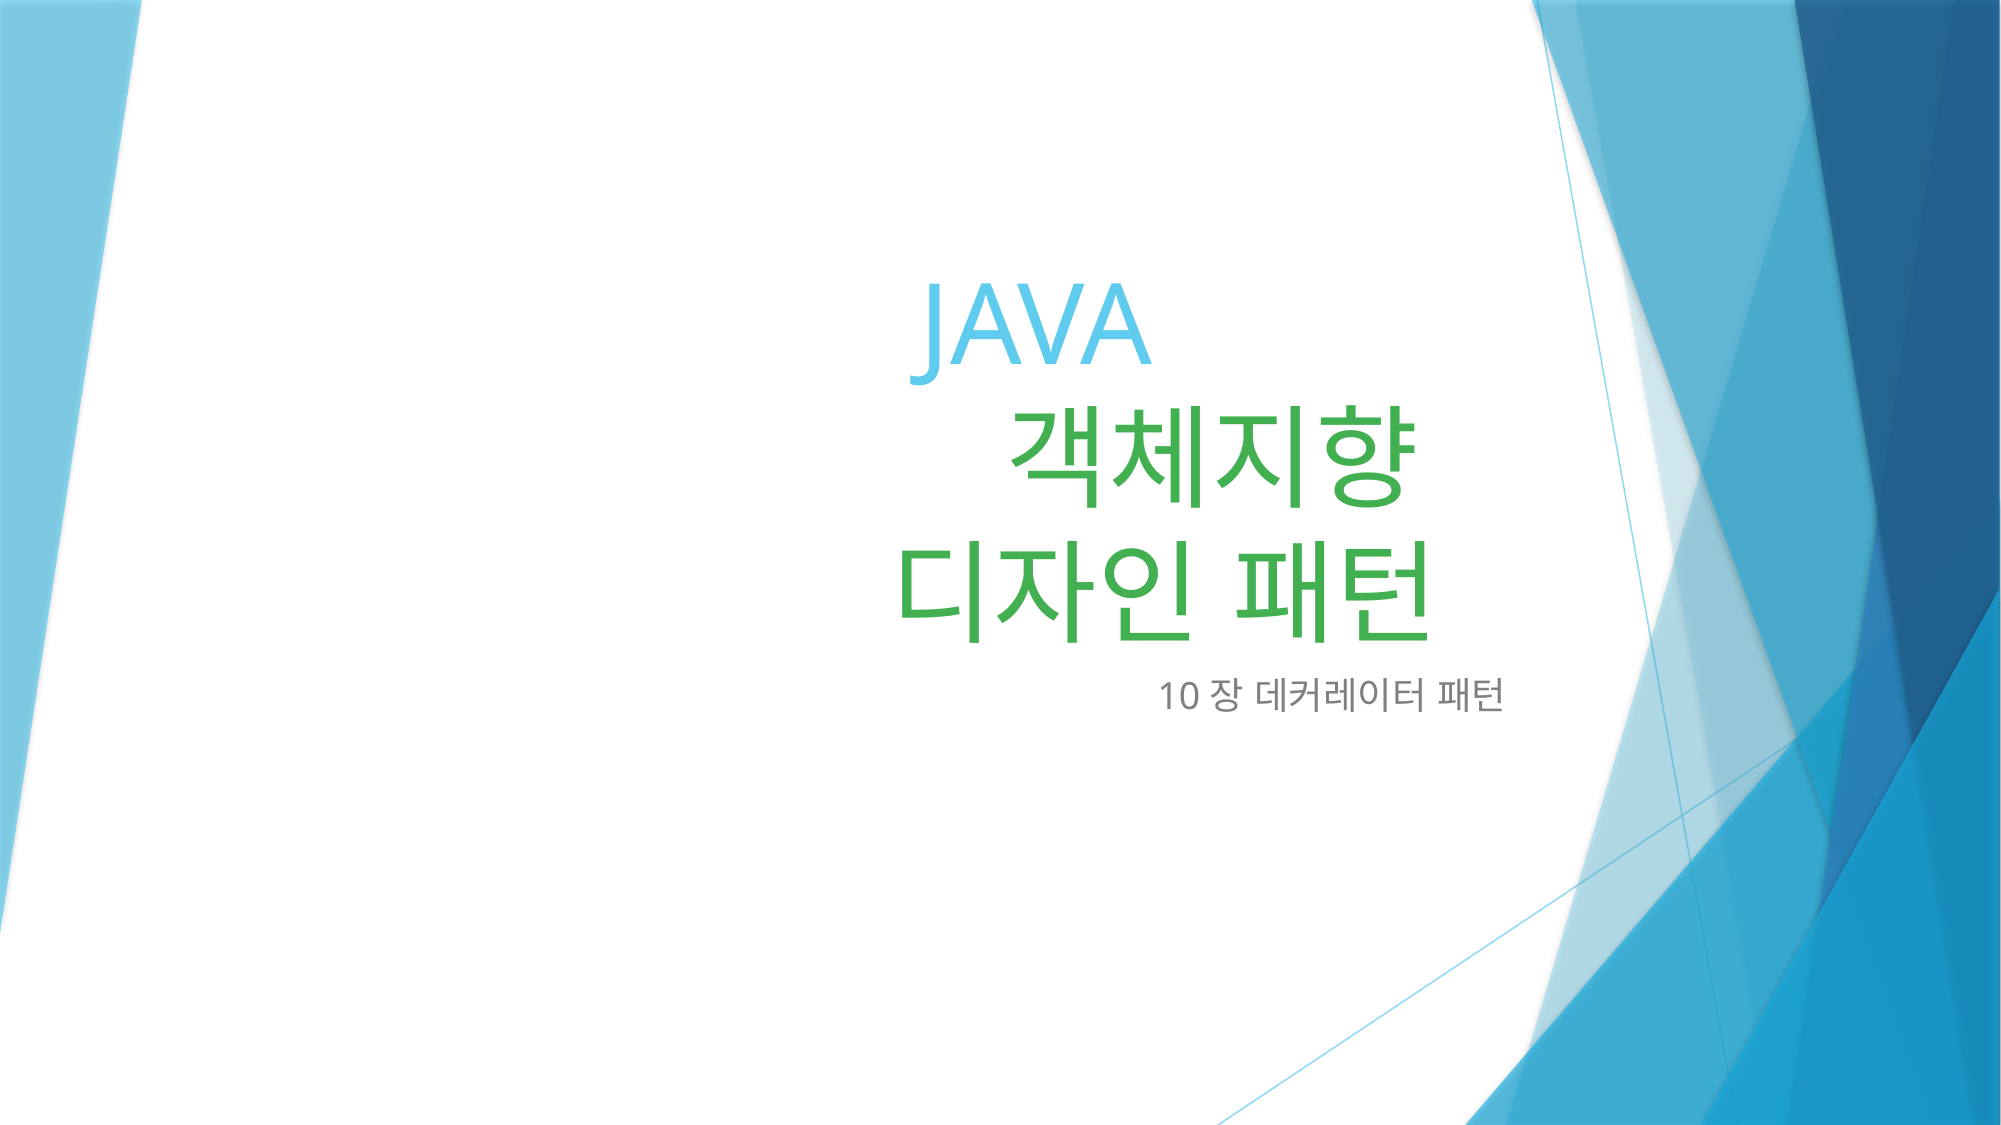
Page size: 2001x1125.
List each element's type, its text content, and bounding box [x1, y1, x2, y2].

title JAVA 객체지향 디자인 패턴 [875, 228, 1522, 664]
subtitle 10장 데커레이터 패턴 [247, 664, 1522, 845]
